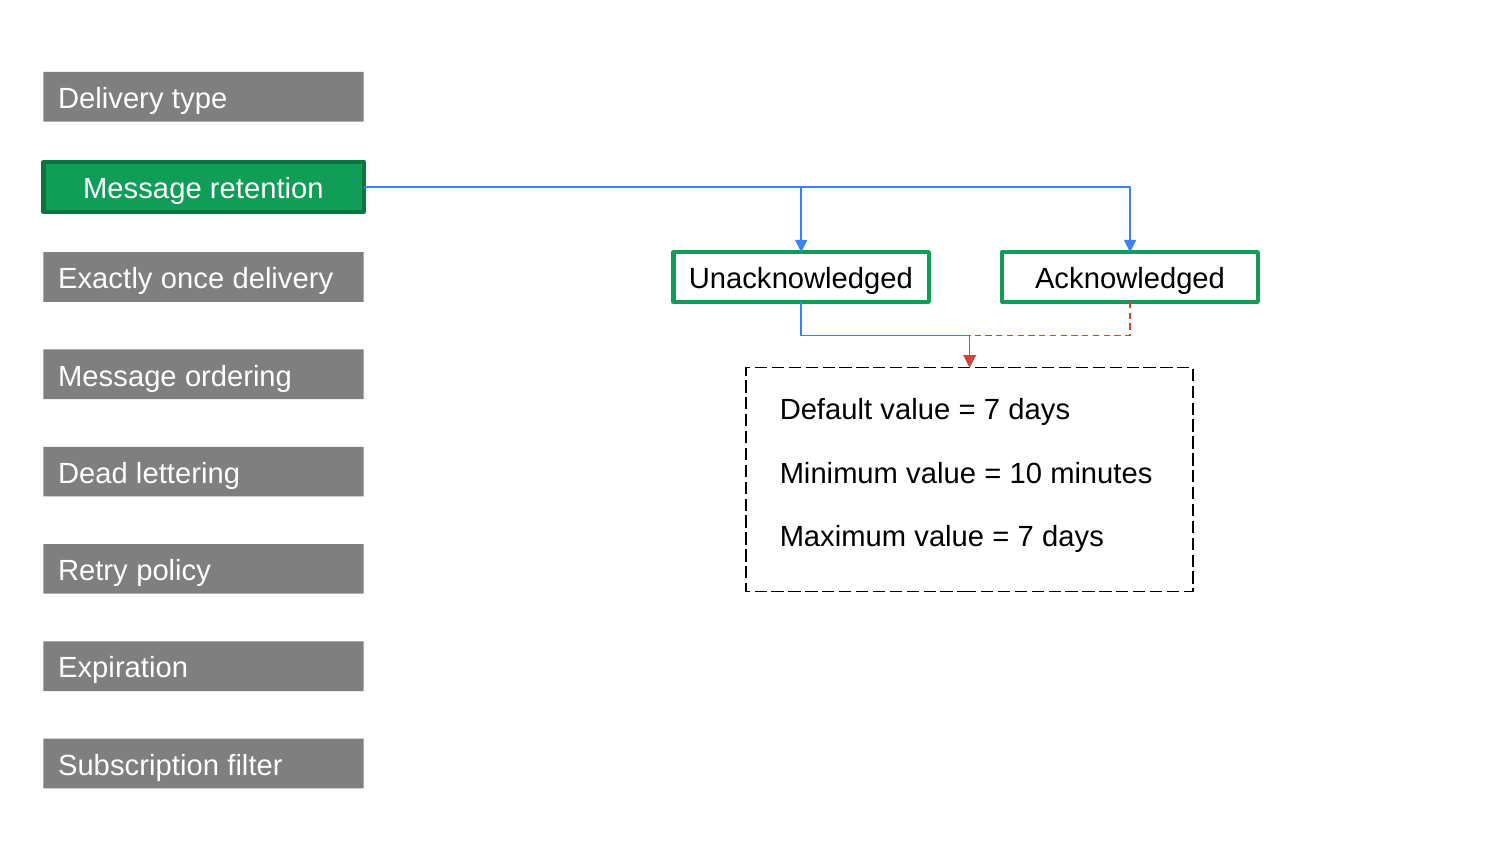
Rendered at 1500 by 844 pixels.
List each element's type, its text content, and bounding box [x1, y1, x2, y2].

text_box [745, 367, 1194, 592]
text_box Retry policy [43, 544, 364, 594]
text_box Subscription filter [43, 738, 364, 789]
text_box Unacknowledged [671, 261, 847, 304]
text_box Message retention [41, 160, 366, 214]
text_box Unacknowledged [923, 261, 931, 304]
text_box Message ordering [43, 349, 364, 400]
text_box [1017, 254, 1083, 416]
text_box Acknowledged [1087, 250, 1260, 304]
text_box Dead lettering [43, 446, 364, 497]
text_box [363, 187, 1131, 253]
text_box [852, 250, 919, 420]
text_box Exactly once delivery [43, 252, 364, 302]
text_box Expiration [43, 641, 364, 692]
text_box Acknowledged [1000, 261, 1012, 304]
text_box Delivery type [43, 71, 364, 122]
